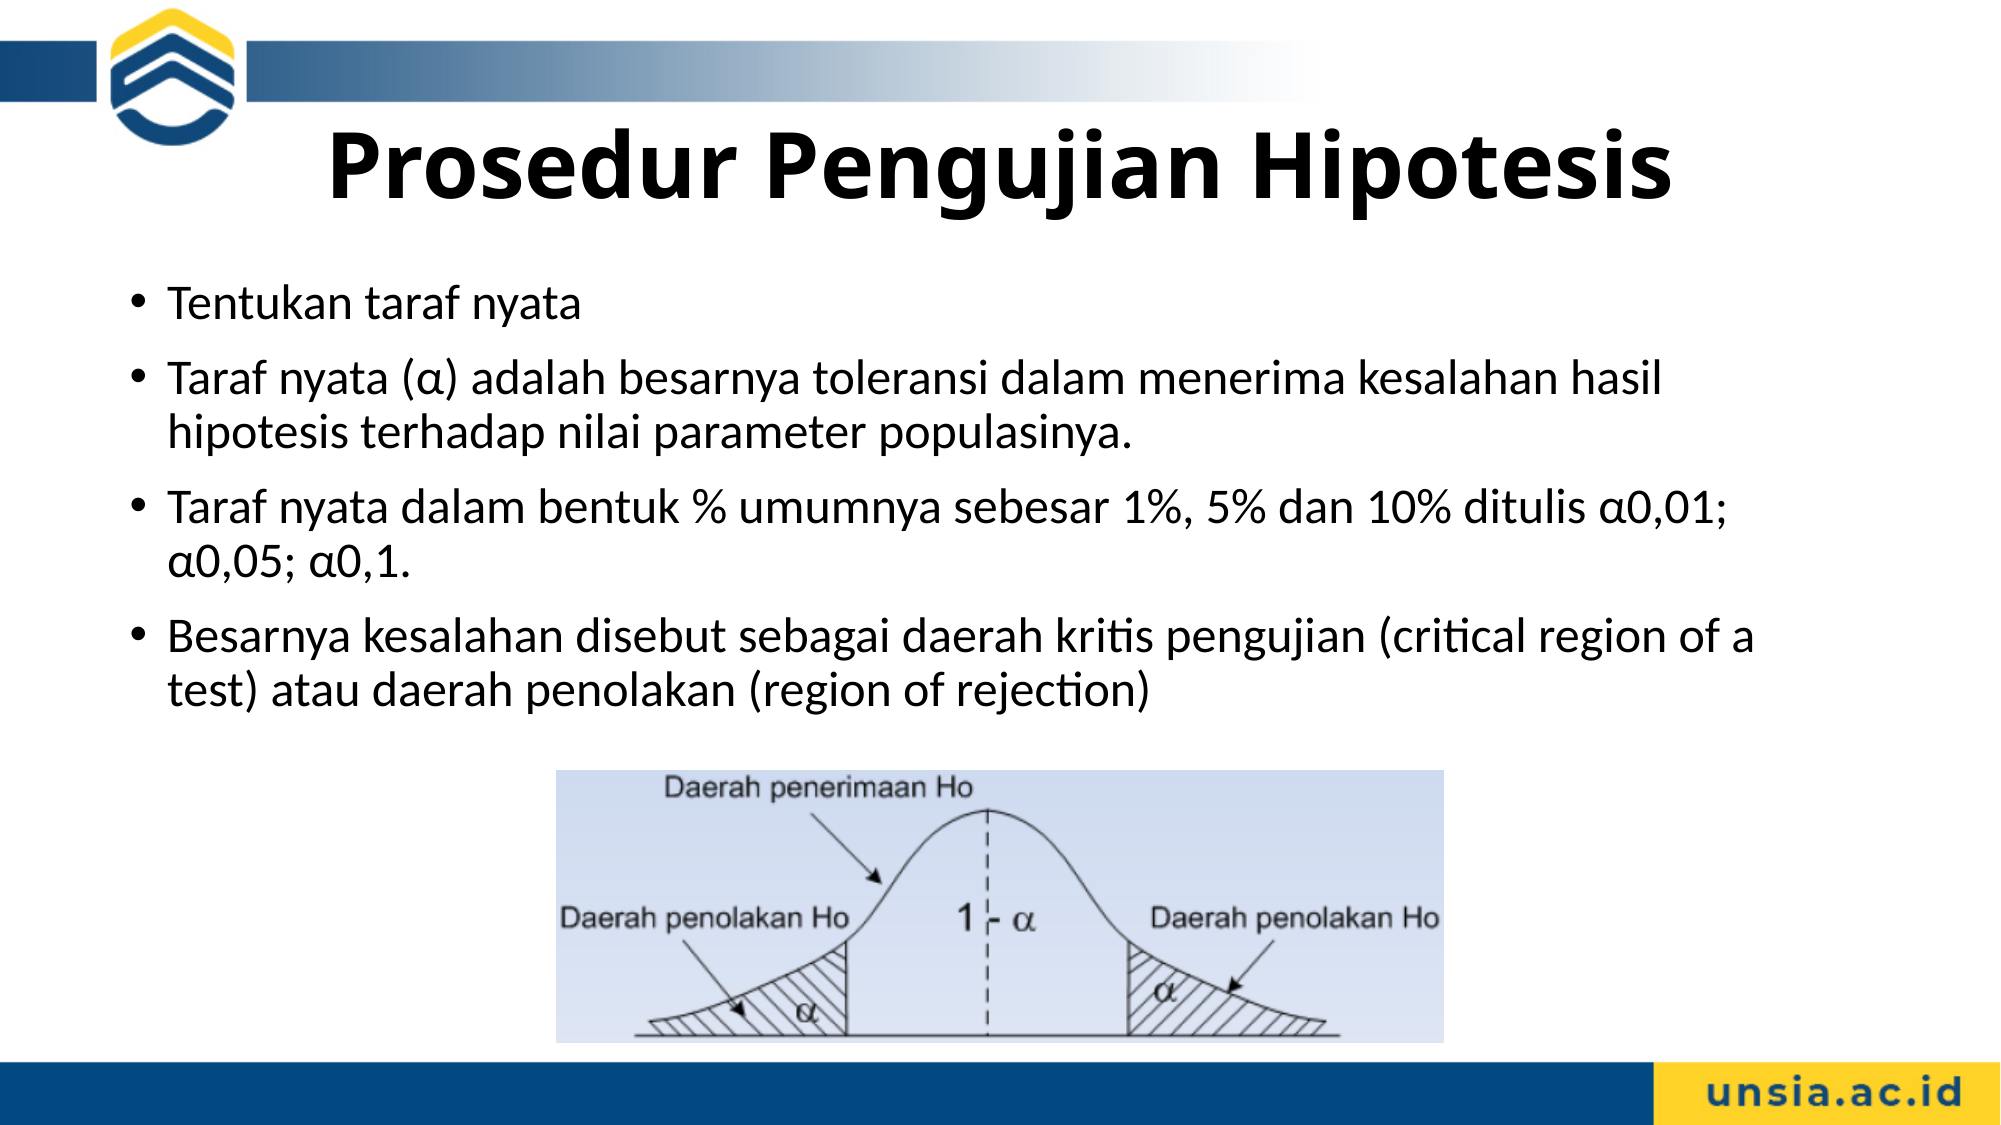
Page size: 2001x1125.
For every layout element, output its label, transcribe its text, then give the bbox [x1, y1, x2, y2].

list Tentukan taraf nyata Taraf nyata (α) adalah besarnya toleransi dalam menerima kesalahan hasil hipotesis terhadap nilai parameter populasinya. Taraf nyata dalam bentuk % umumnya sebesar 1%, 5% dan 10% ditulis α0,01; α0,05; α0,1. Besarnya kesalahan disebut sebagai daerah kritis pengujian (critical region of a test) atau daerah penolakan (region of rejection) [114, 268, 1840, 983]
title Prosedur Pengujian Hipotesis [137, 59, 1863, 278]
picture [0, 0, 2001, 1125]
